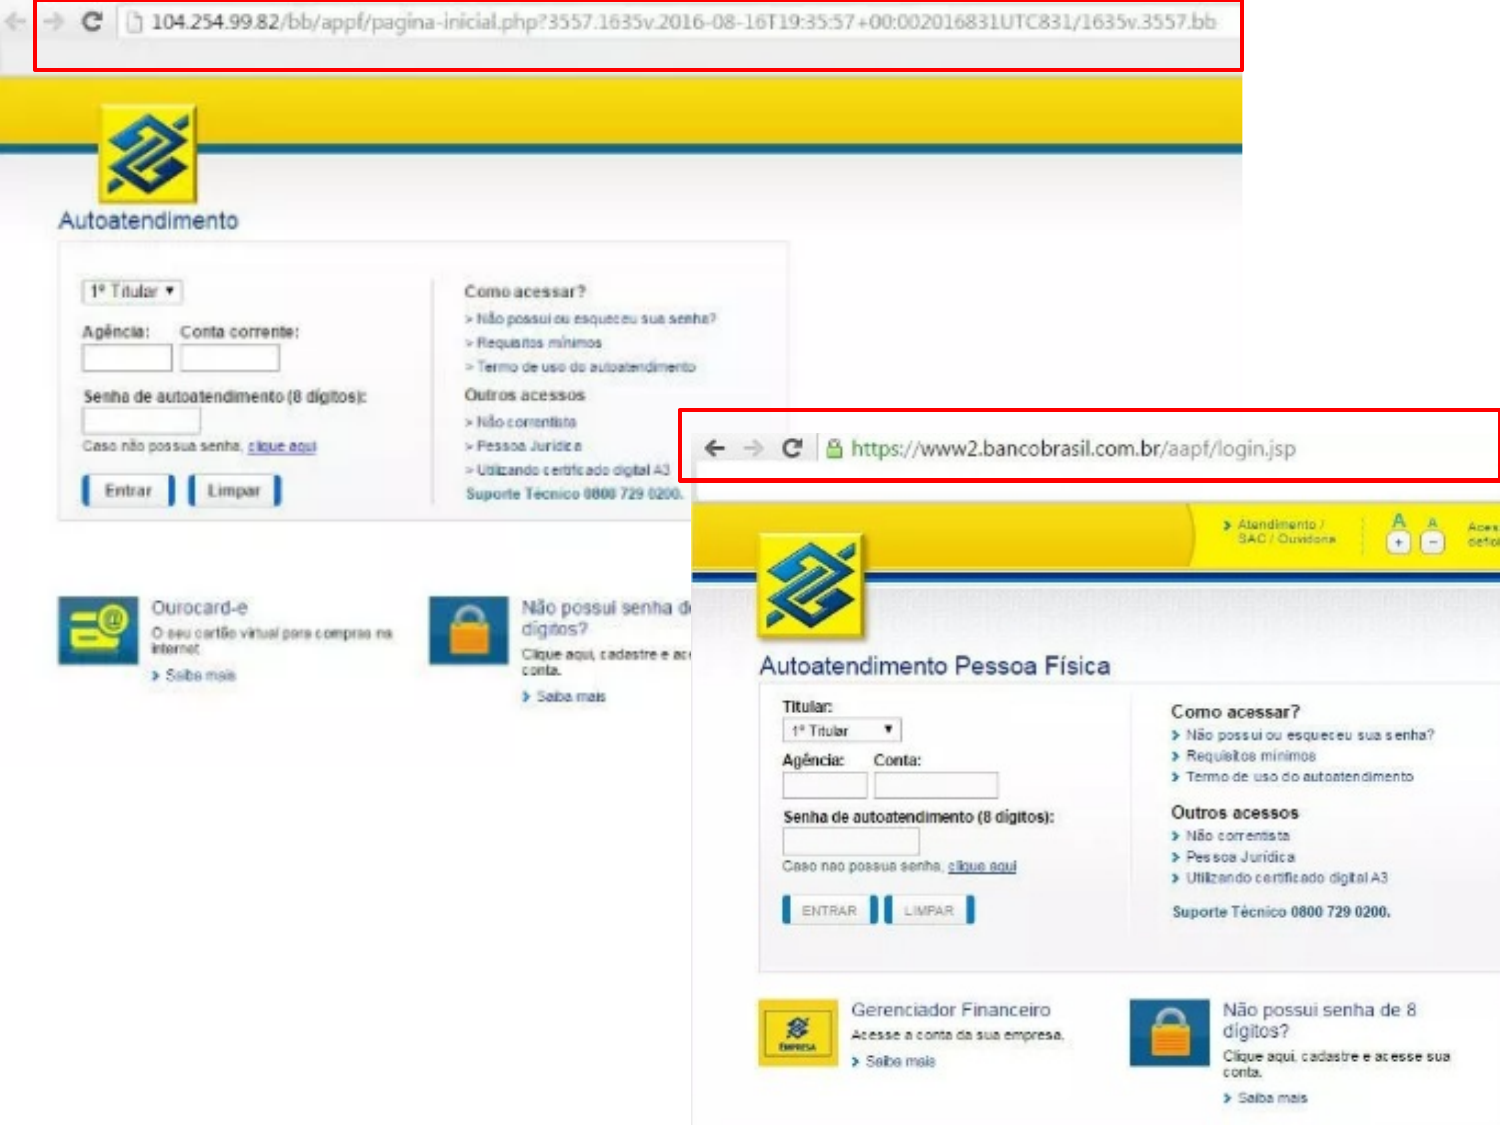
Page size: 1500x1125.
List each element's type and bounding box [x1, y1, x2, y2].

picture [0, 0, 1500, 1125]
text_box [1247, 408, 1500, 432]
